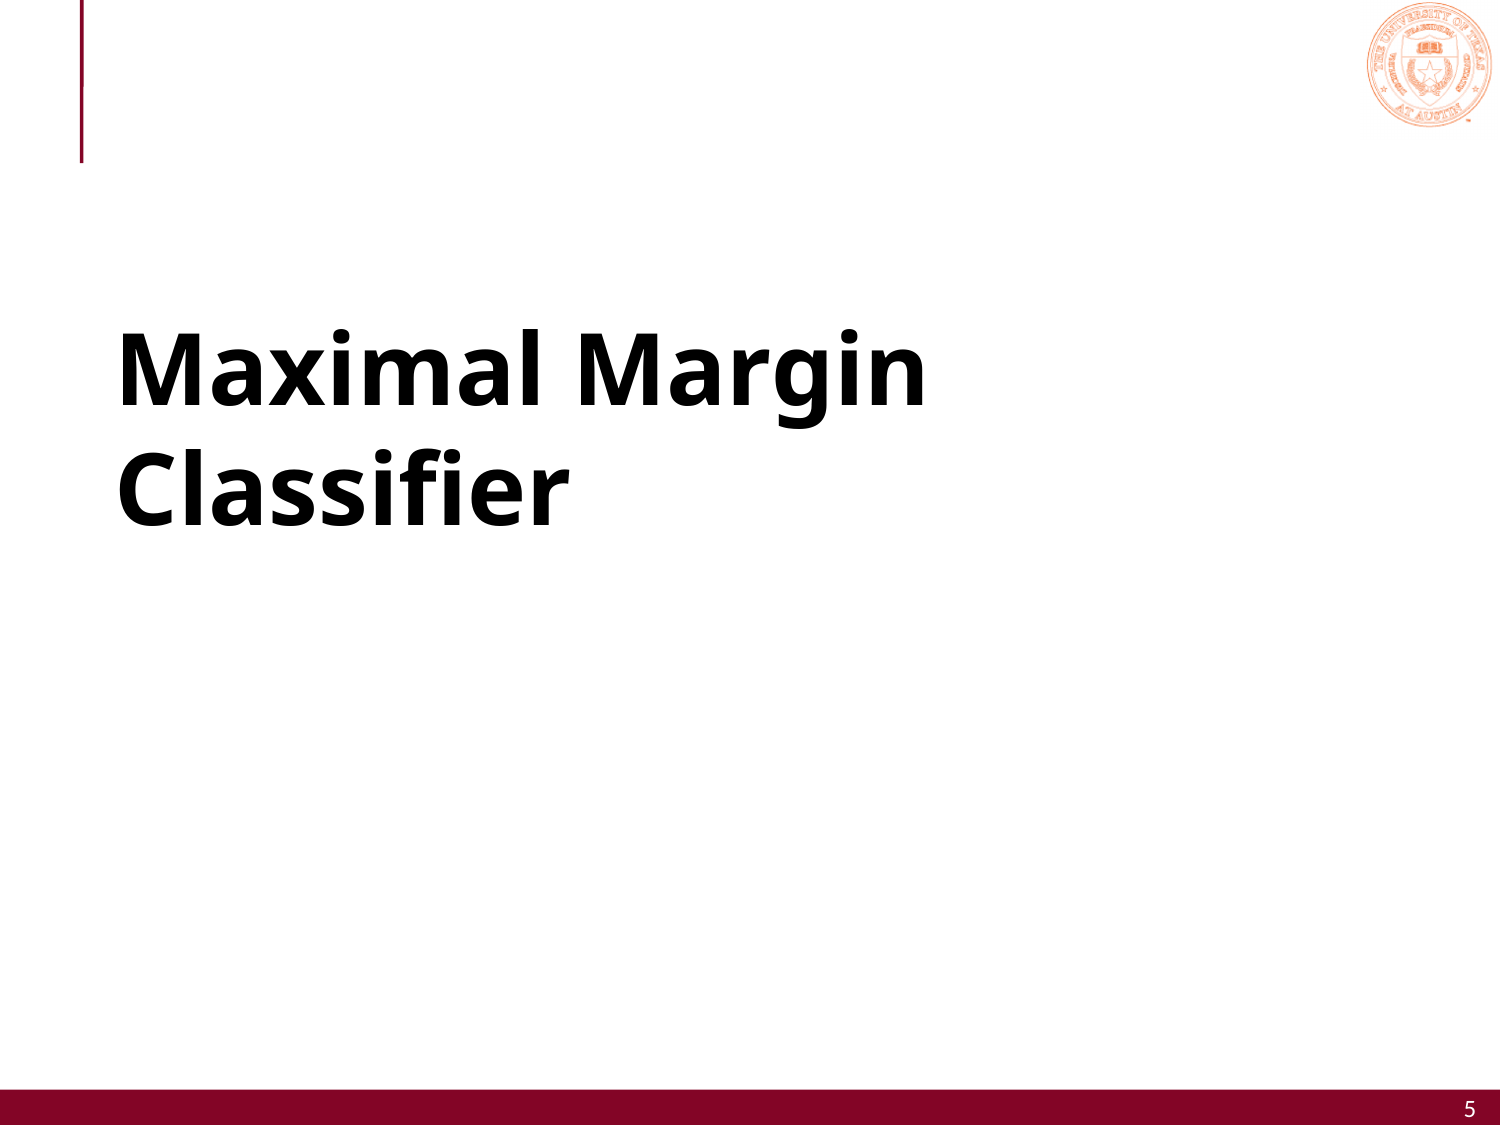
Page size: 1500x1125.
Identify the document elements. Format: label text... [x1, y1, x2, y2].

title Maximal Margin Classifier [99, 383, 1361, 468]
picture [1360, 0, 1498, 140]
slide_number 5 [1141, 1077, 1492, 1125]
